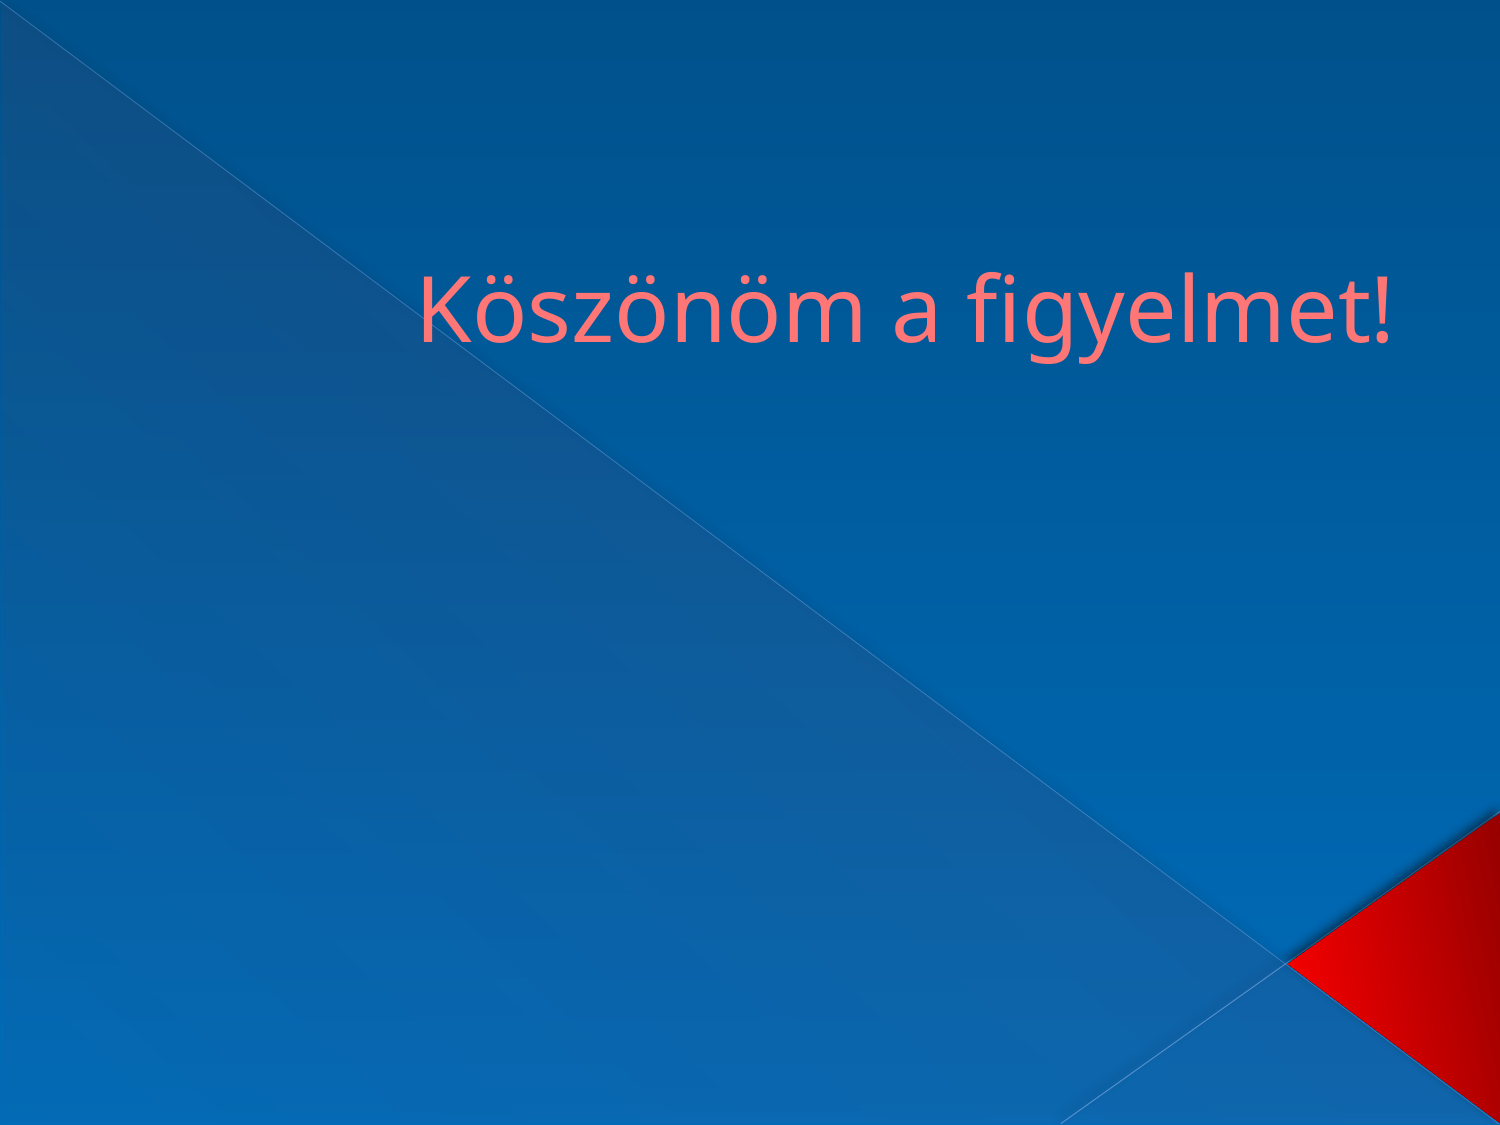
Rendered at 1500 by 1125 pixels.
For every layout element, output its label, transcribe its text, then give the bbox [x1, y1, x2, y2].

title Köszönöm a figyelmet! [88, 127, 1412, 369]
